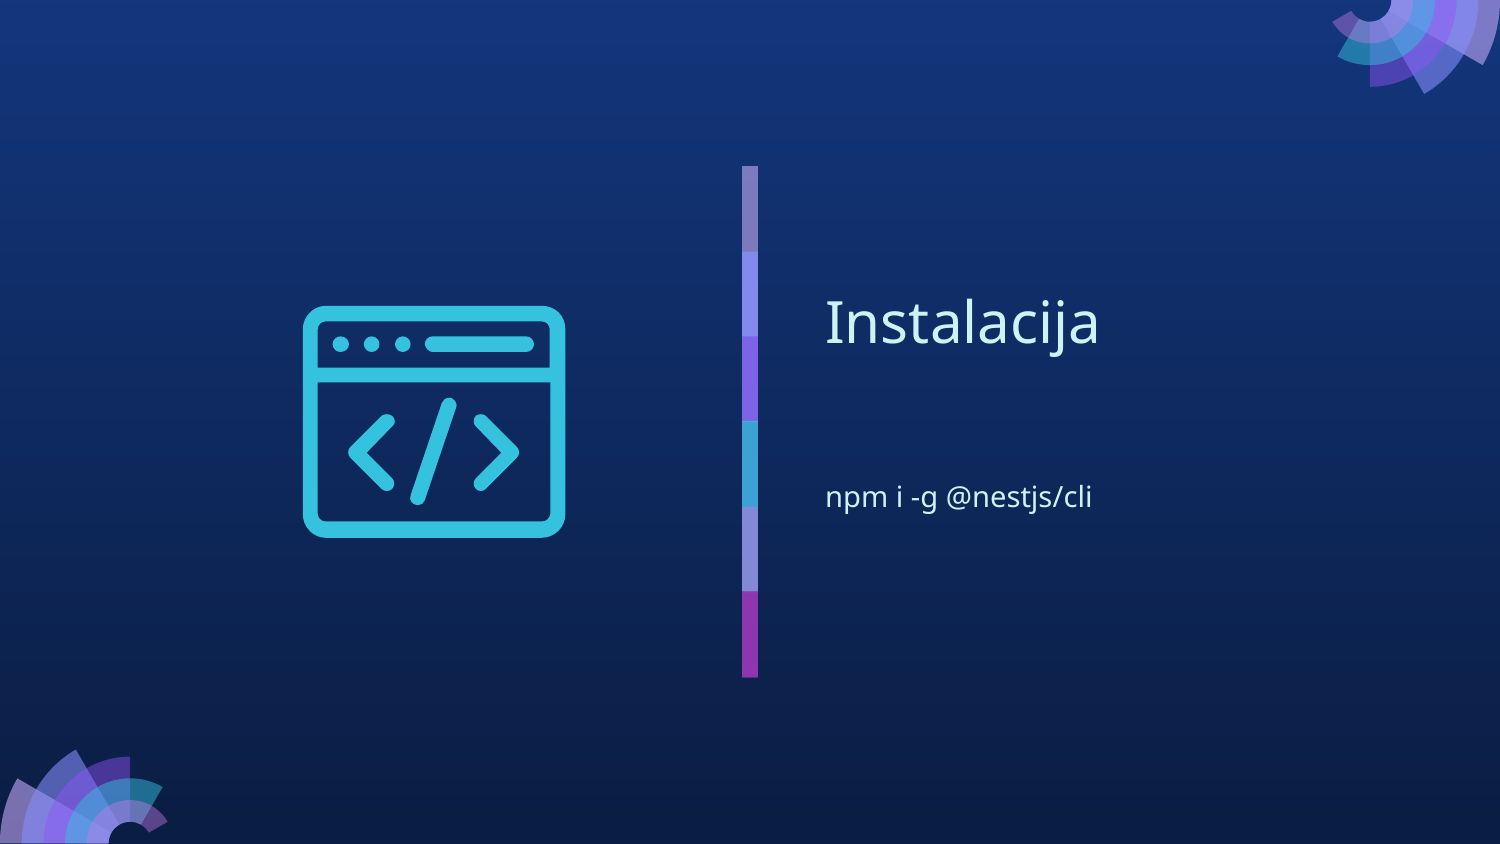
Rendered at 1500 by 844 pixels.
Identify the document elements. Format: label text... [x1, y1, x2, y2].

list npm i -g @nestjs/cli [810, 358, 1123, 654]
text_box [1331, 0, 1500, 95]
title Instalacija [810, 211, 1123, 358]
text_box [302, 305, 566, 539]
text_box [0, 749, 168, 844]
